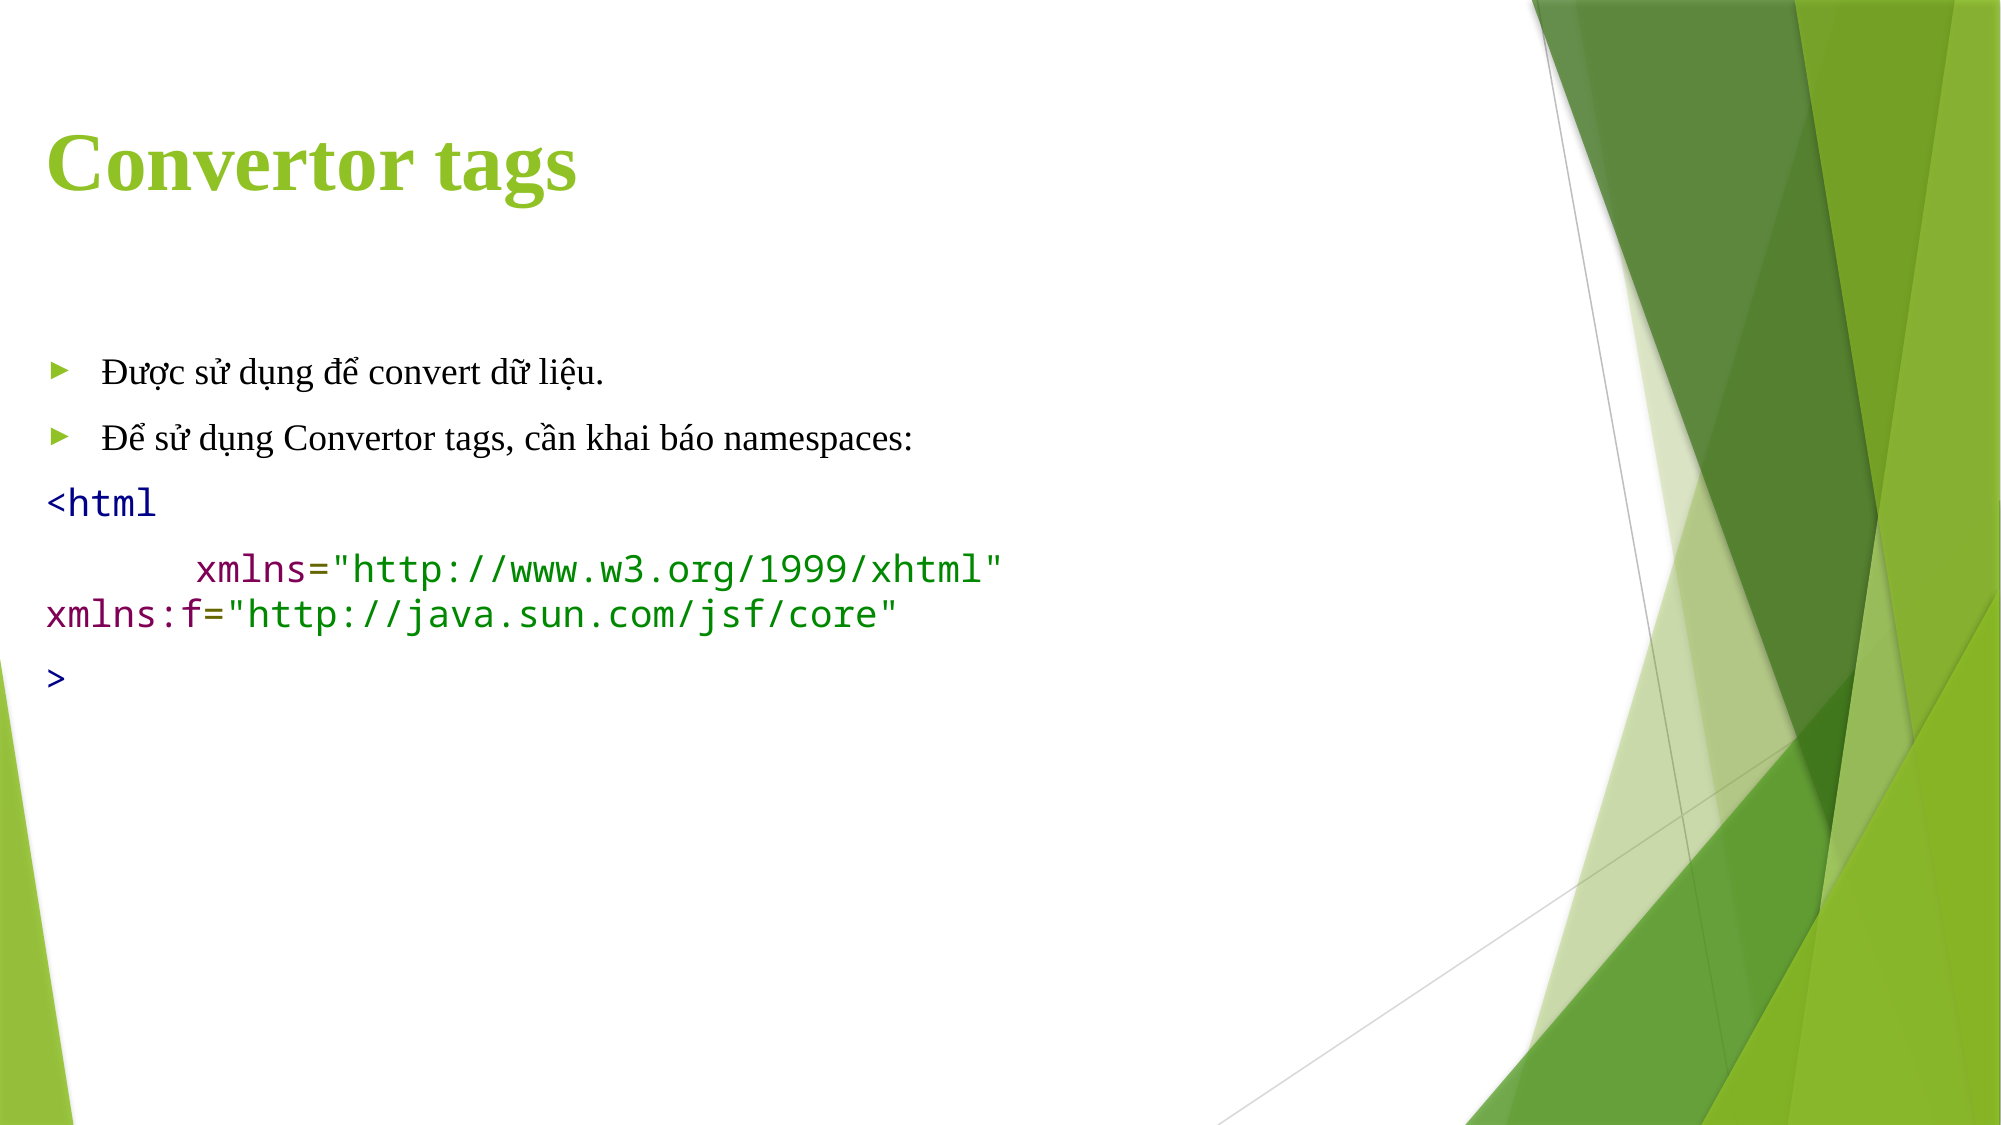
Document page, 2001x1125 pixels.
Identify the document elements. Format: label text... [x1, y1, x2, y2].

list Được sử dụng để convert dữ liệu. Để sử dụng Convertor tags, cần khai báo namespaces: <html xmlns="http://www.w3.org/1999/xhtml" xmlns:f="http://java.sun.com/jsf/core" > [30, 339, 1553, 946]
title Convertor tags [30, 99, 1441, 317]
